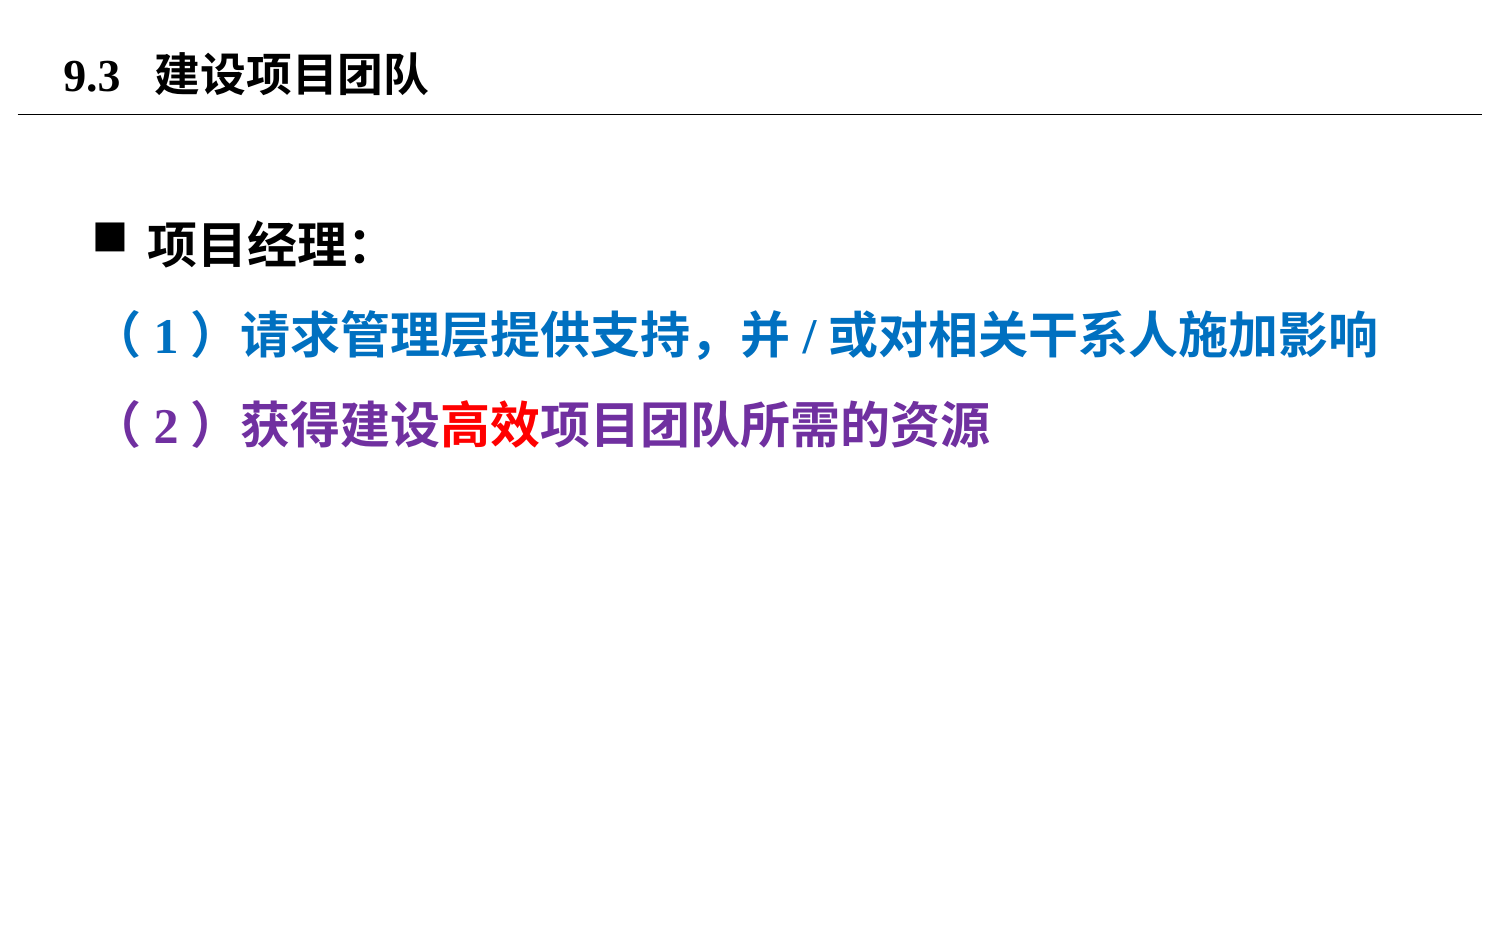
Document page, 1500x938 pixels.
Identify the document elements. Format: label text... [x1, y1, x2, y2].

text_box 项目经理： （1）请求管理层提供支持，并/或对相关干系人施加影响 （2）获得建设高效项目团队所需的资源 [76, 175, 1424, 762]
title 9.3 建设项目团队 [48, 19, 1140, 127]
